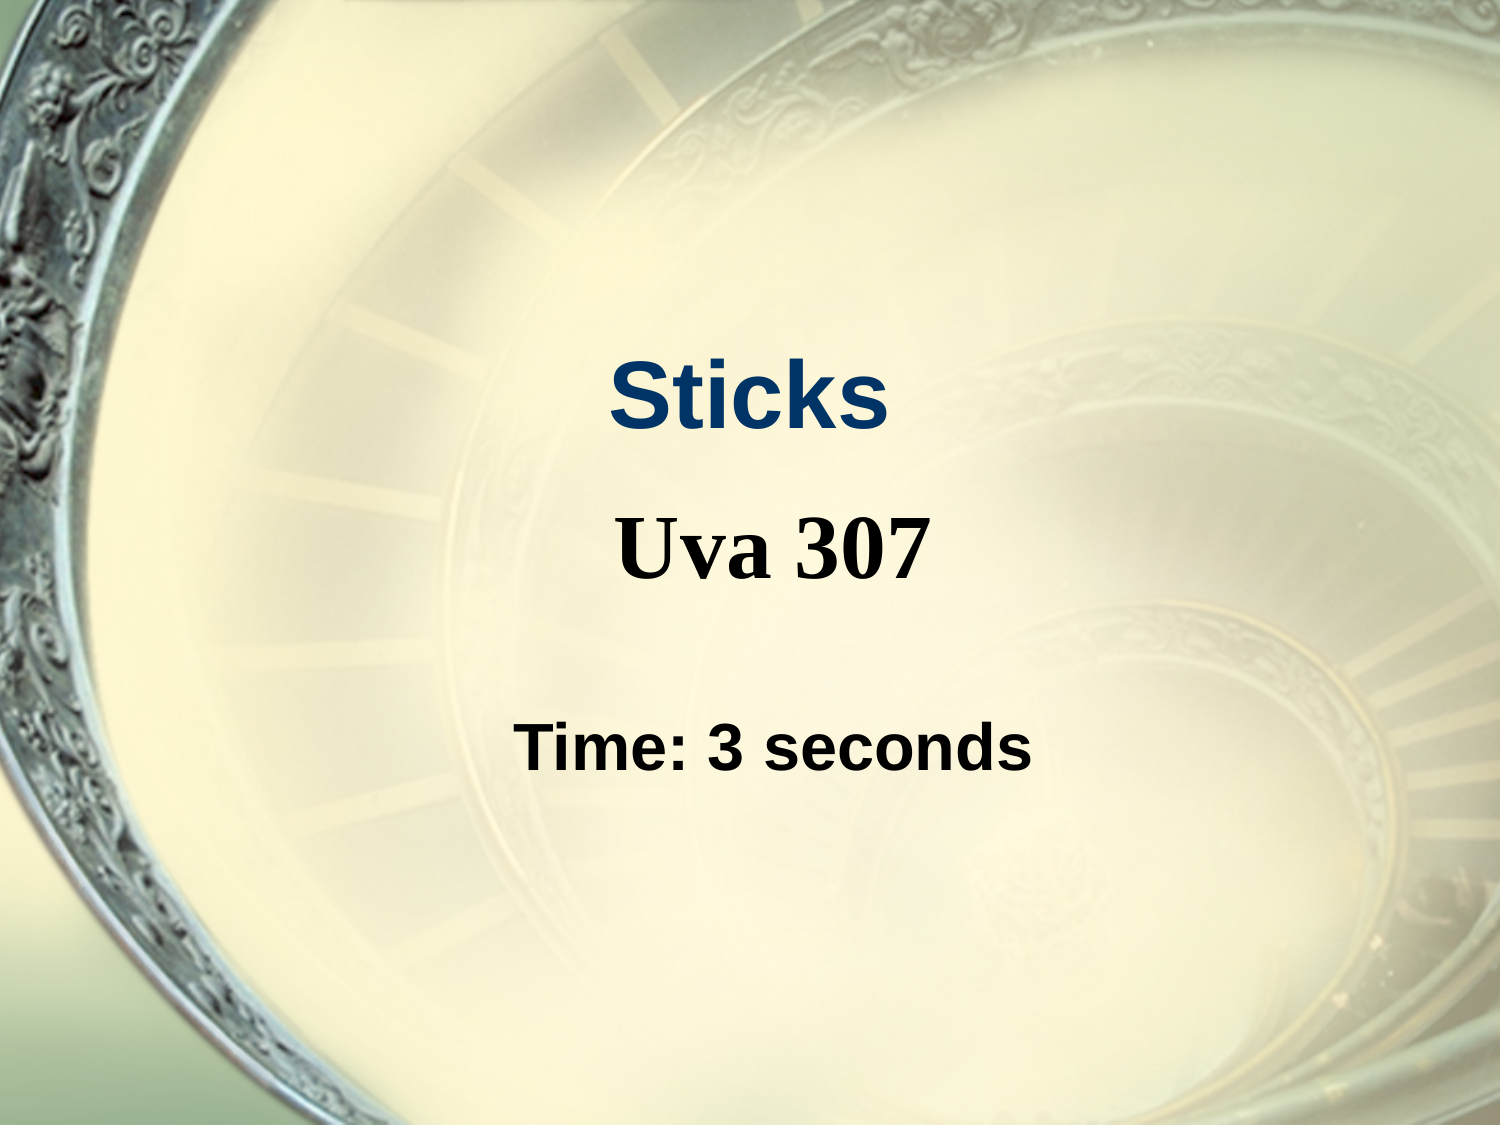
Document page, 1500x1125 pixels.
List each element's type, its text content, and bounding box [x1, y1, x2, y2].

subtitle Uva 307 Time: 3 seconds [159, 479, 1388, 703]
title Sticks [112, 338, 1388, 526]
picture [0, 0, 1500, 1125]
